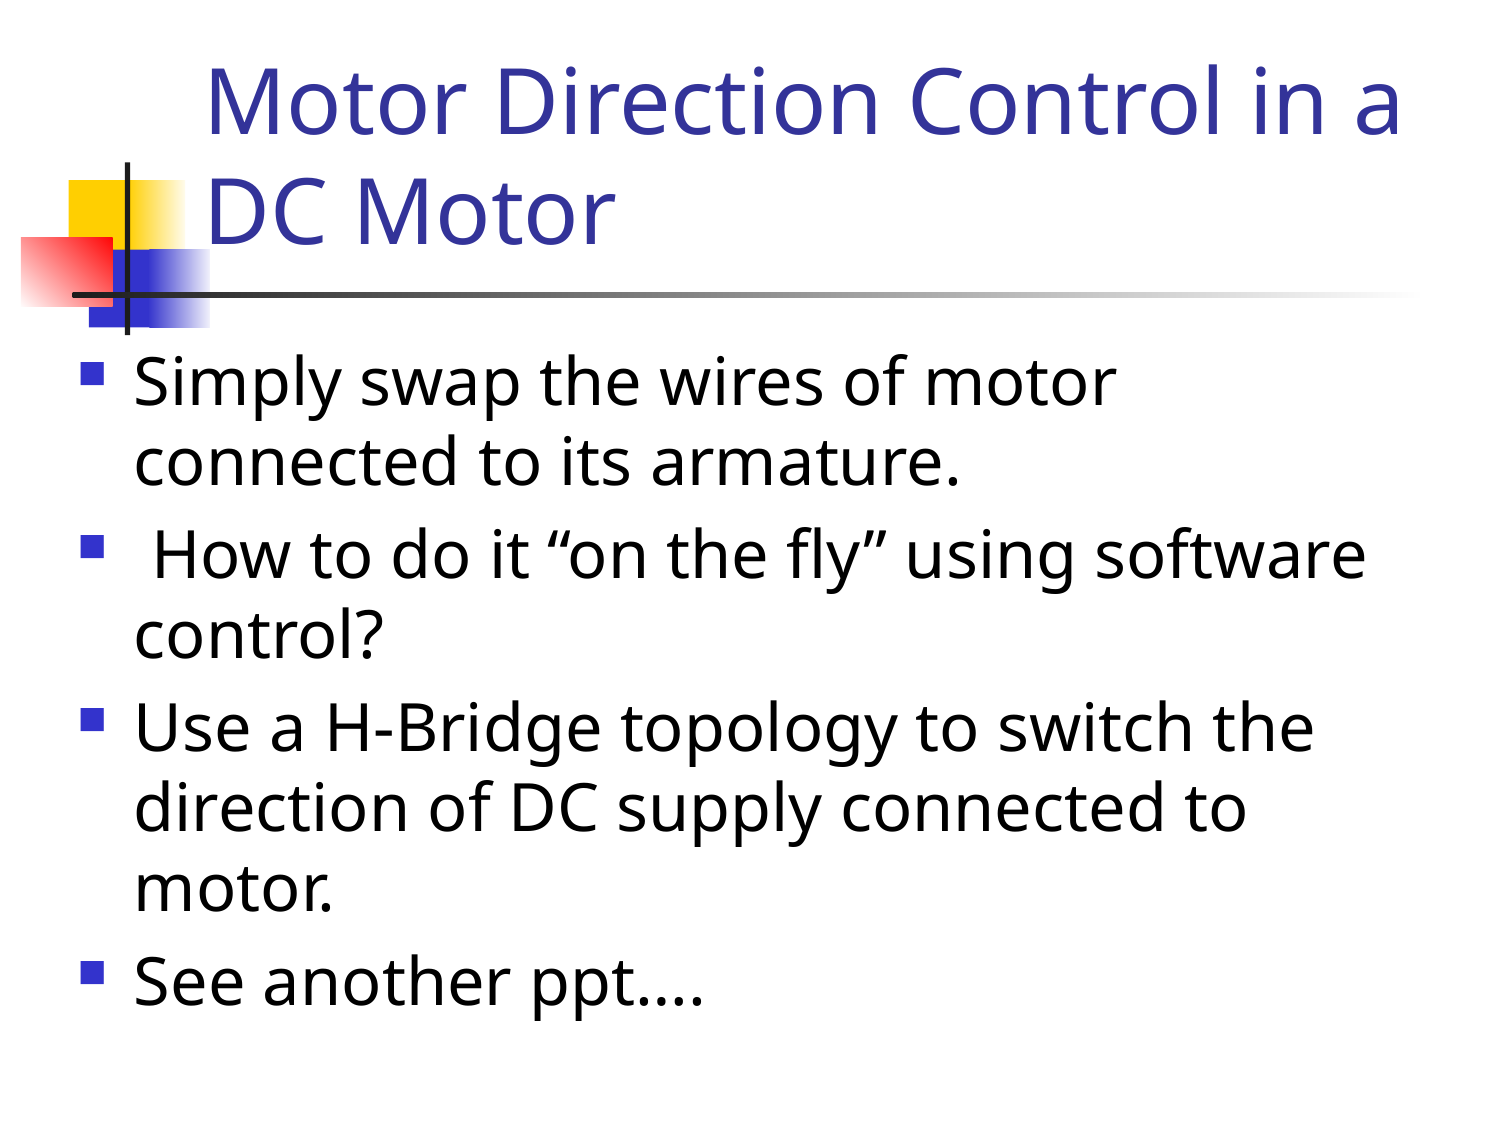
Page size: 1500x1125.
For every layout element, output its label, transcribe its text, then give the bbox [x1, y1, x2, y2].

title Motor Direction Control in a DC Motor [188, 35, 1468, 275]
list Simply swap the wires of motor connected to its armature. How to do it “on the fly” using software control? Use a H-Bridge topology to switch the direction of DC supply connected to motor. See another ppt…. [62, 331, 1469, 1006]
